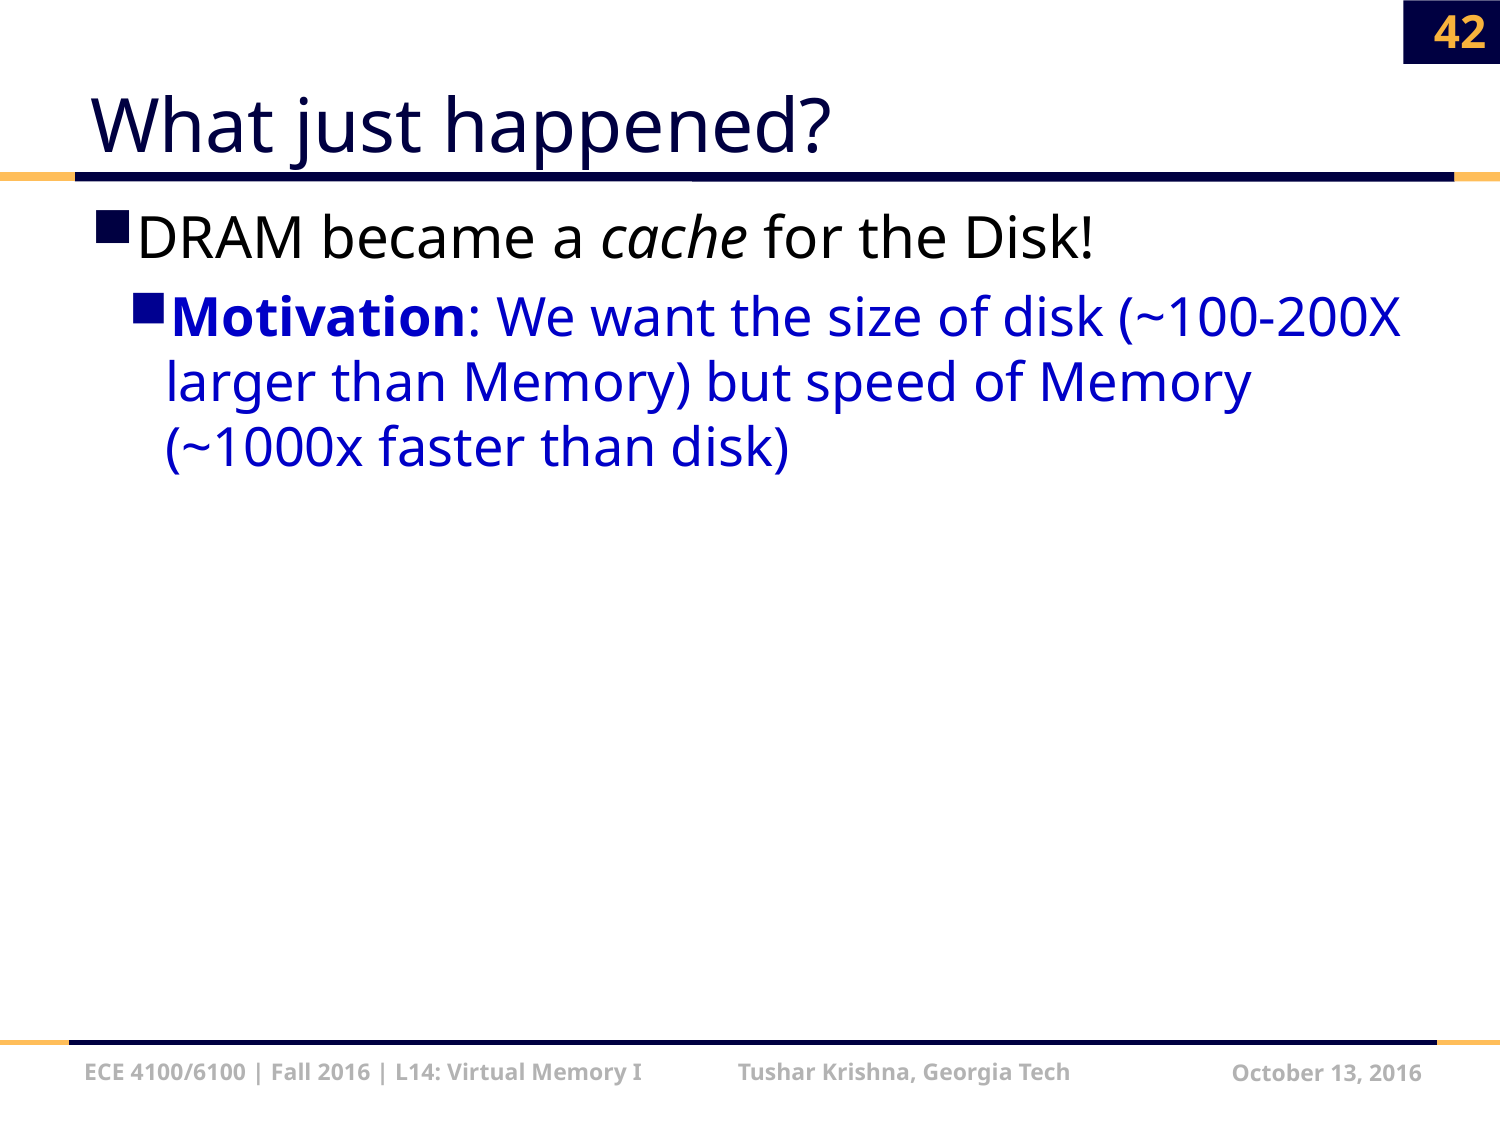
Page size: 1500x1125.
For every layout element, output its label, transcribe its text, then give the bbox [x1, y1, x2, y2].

list DRAM became a cache for the Disk! Motivation: We want the size of disk (~100-200X larger than Memory) but speed of Memory (~1000x faster than disk) [75, 192, 1438, 1030]
footer ECE 4100/6100 | Fall 2016 | L14: Virtual Memory I Tushar Krishna, Georgia Tech [69, 1042, 1183, 1103]
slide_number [1183, 1042, 1438, 1103]
title What just happened? [75, 24, 1302, 175]
slide_number 42 [1401, 4, 1500, 64]
